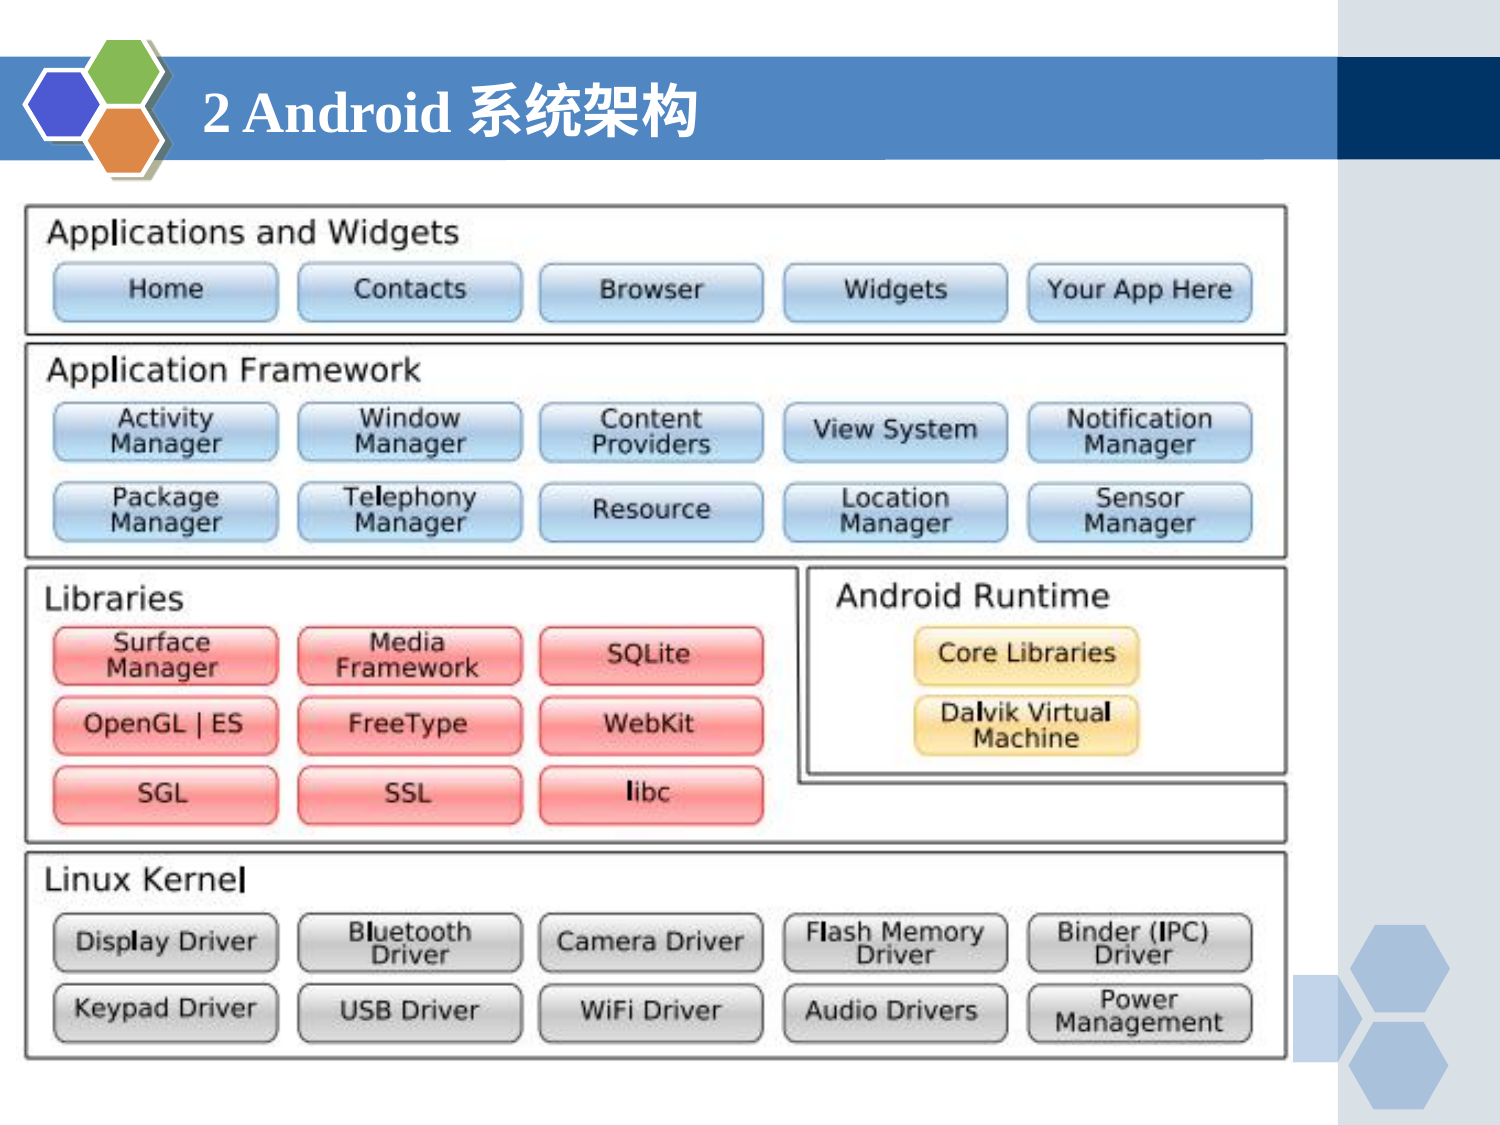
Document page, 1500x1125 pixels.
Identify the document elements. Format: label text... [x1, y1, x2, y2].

title 2 Android系统架构 [187, 62, 1288, 156]
picture [16, 201, 1293, 1063]
